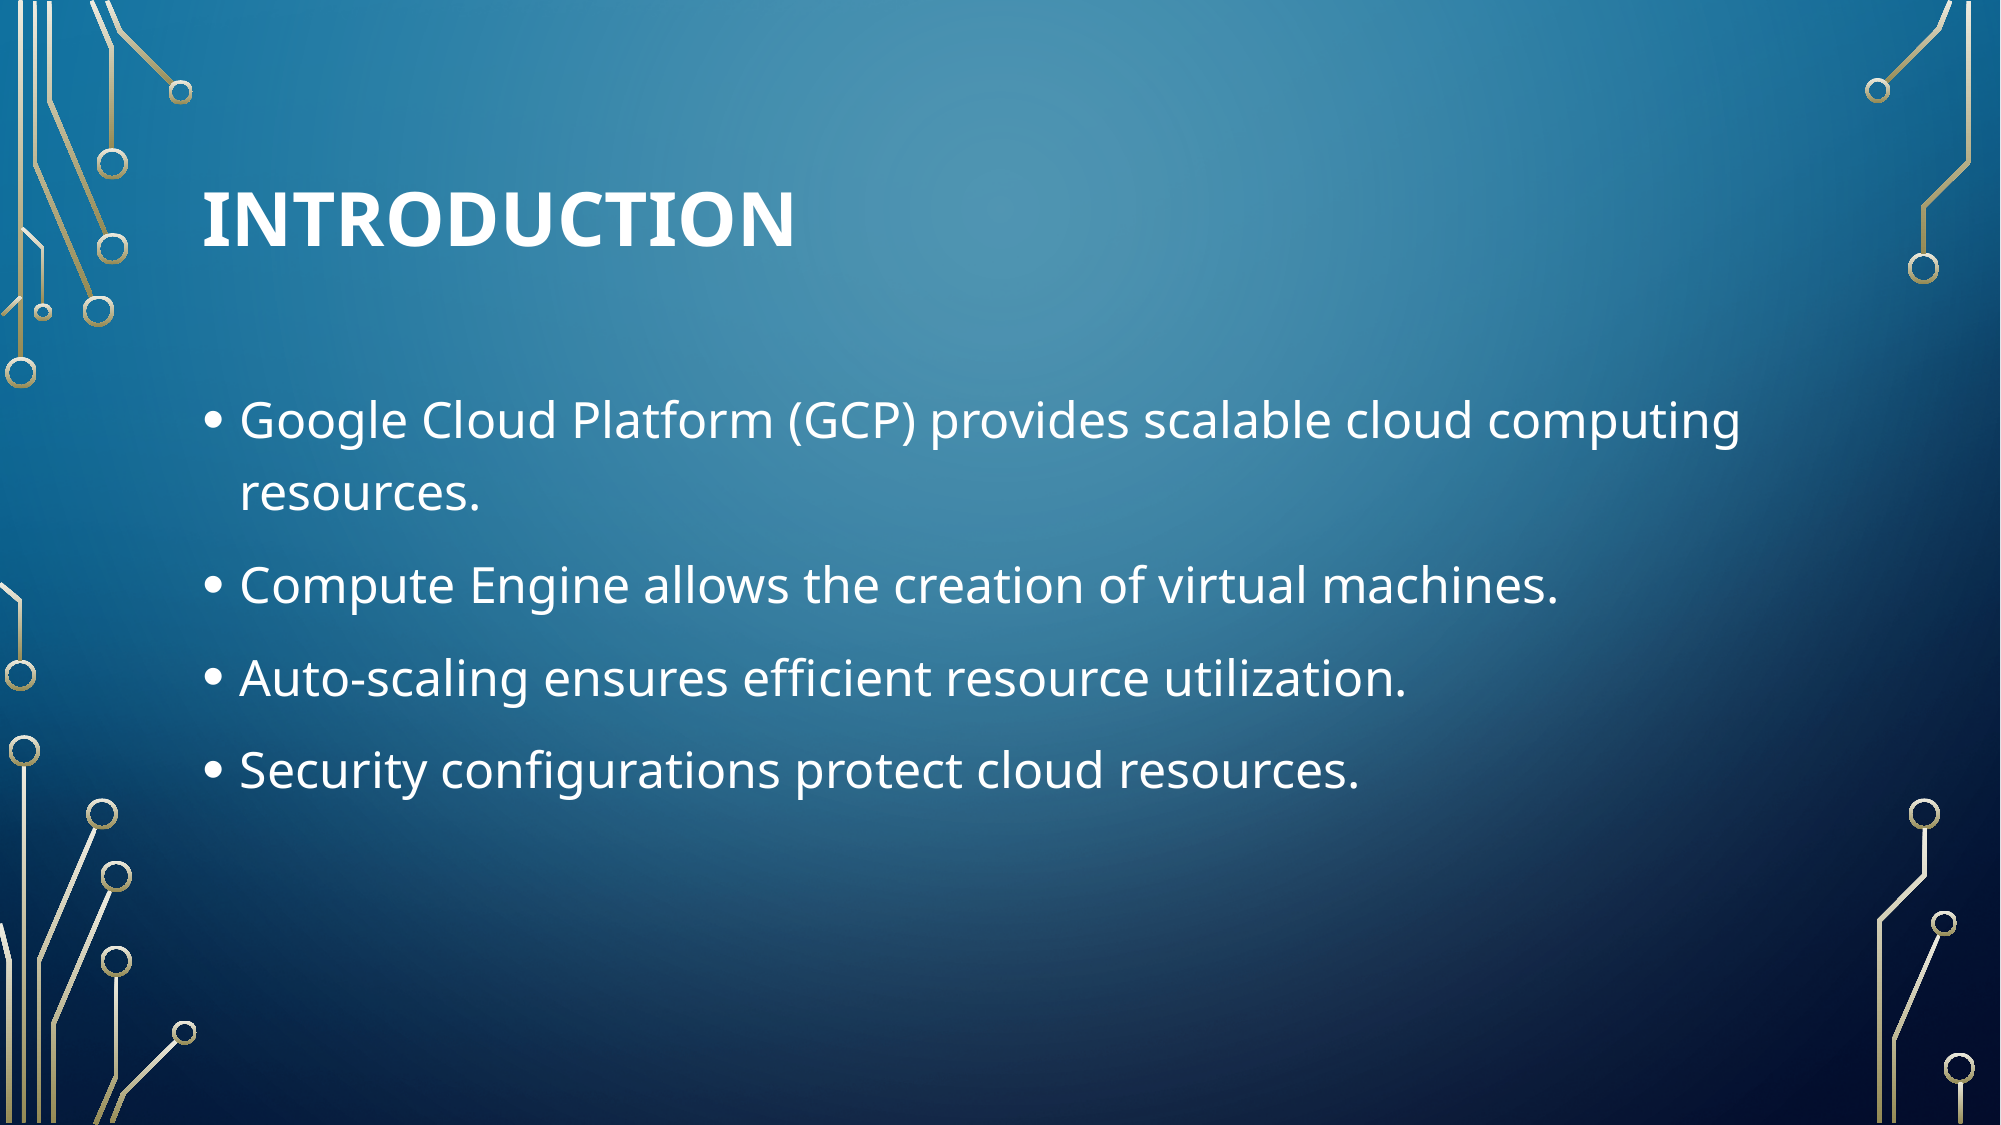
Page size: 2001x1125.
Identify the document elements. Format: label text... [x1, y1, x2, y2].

title Introduction [187, 101, 1813, 344]
list Google Cloud Platform (GCP) provides scalable cloud computing resources. Compute Engine allows the creation of virtual machines. Auto-scaling ensures efficient resource utilization. Security configurations protect cloud resources. [187, 369, 1813, 950]
